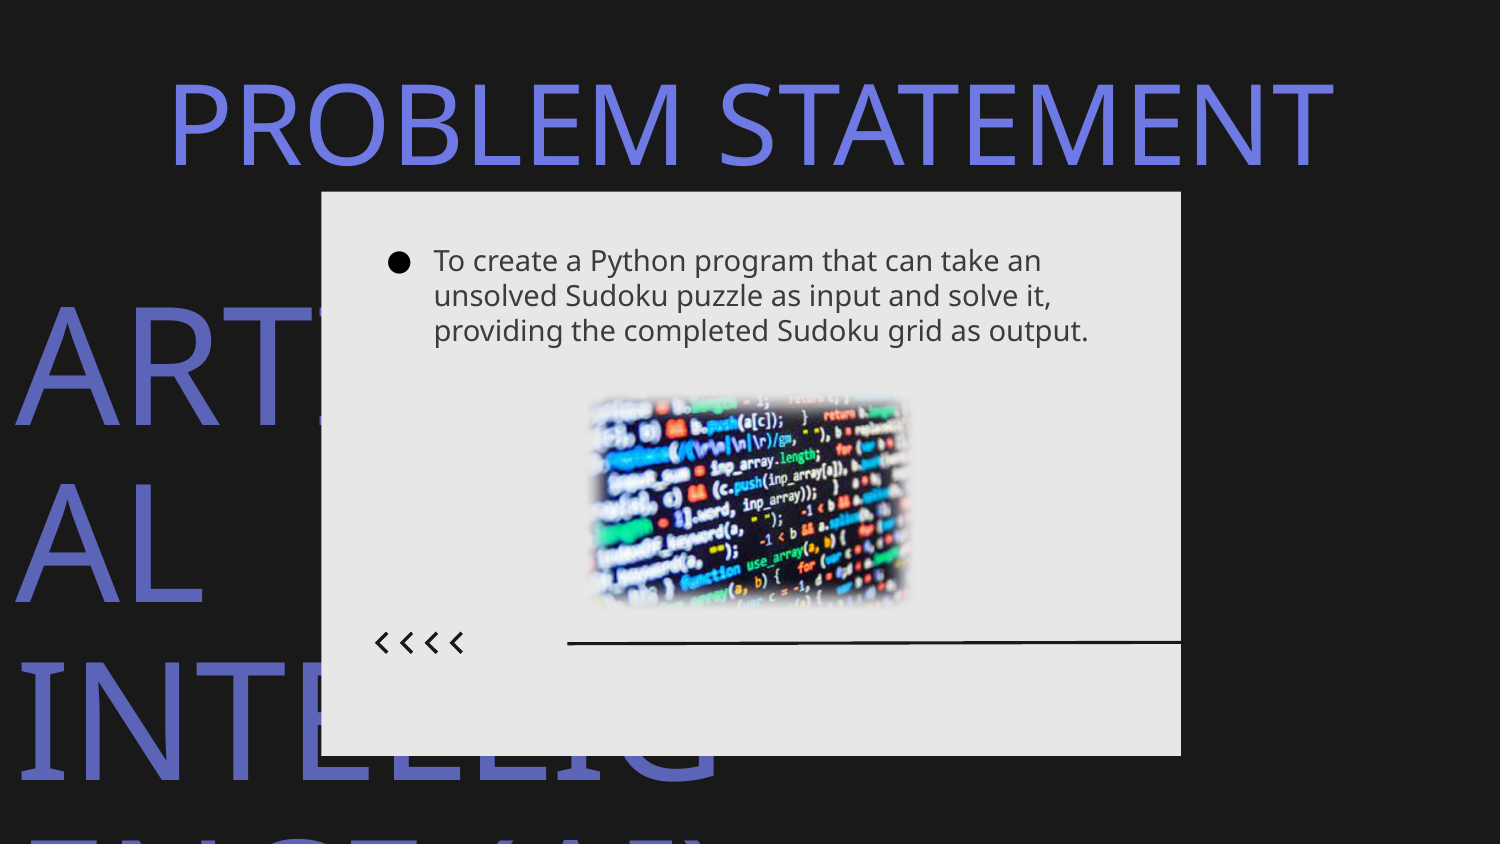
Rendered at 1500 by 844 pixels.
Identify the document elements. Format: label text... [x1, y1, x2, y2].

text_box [374, 631, 464, 655]
text_box [321, 191, 1181, 756]
picture [582, 389, 918, 614]
title PROBLEM STATEMENT [118, 72, 1382, 167]
subtitle To create a Python program that can take an unsolved Sudoku puzzle as input and solve it, providing the completed Sudoku grid as output. [371, 227, 1131, 518]
